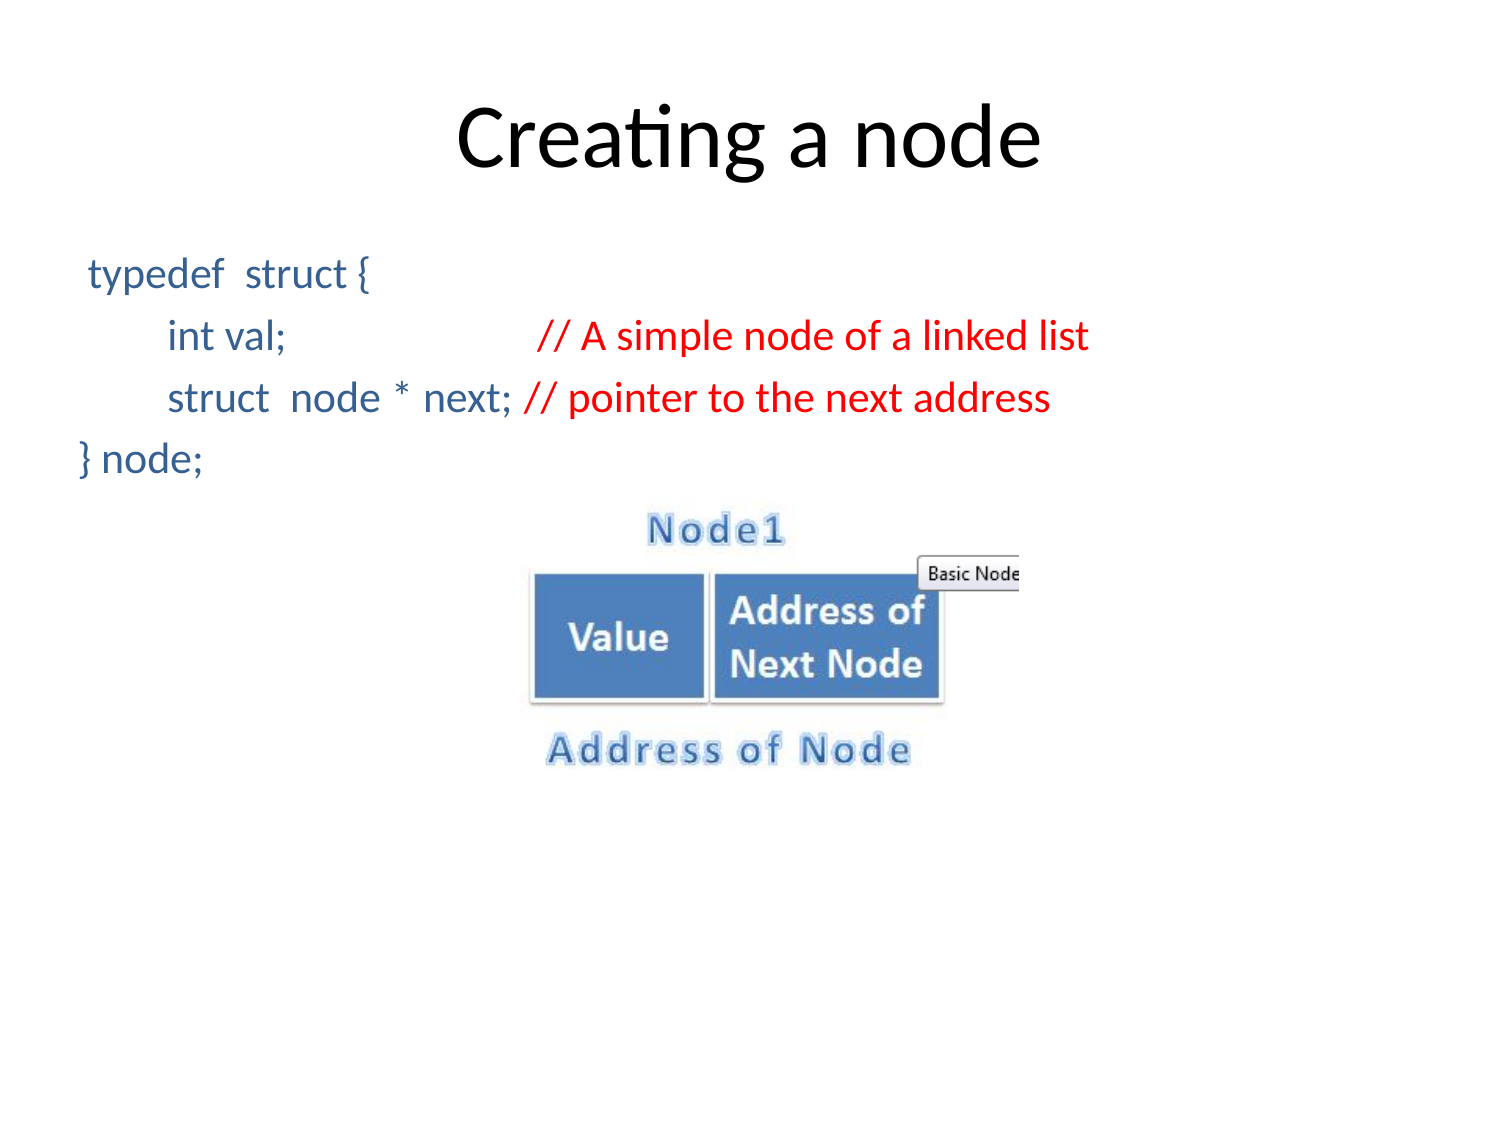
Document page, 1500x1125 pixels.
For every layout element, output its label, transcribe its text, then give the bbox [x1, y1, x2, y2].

picture [474, 499, 1019, 787]
title Creating a node [75, 37, 1425, 225]
list typedef struct { int val; // A simple node of a linked list struct node * next; // pointer to the next address } node; [62, 237, 1413, 675]
